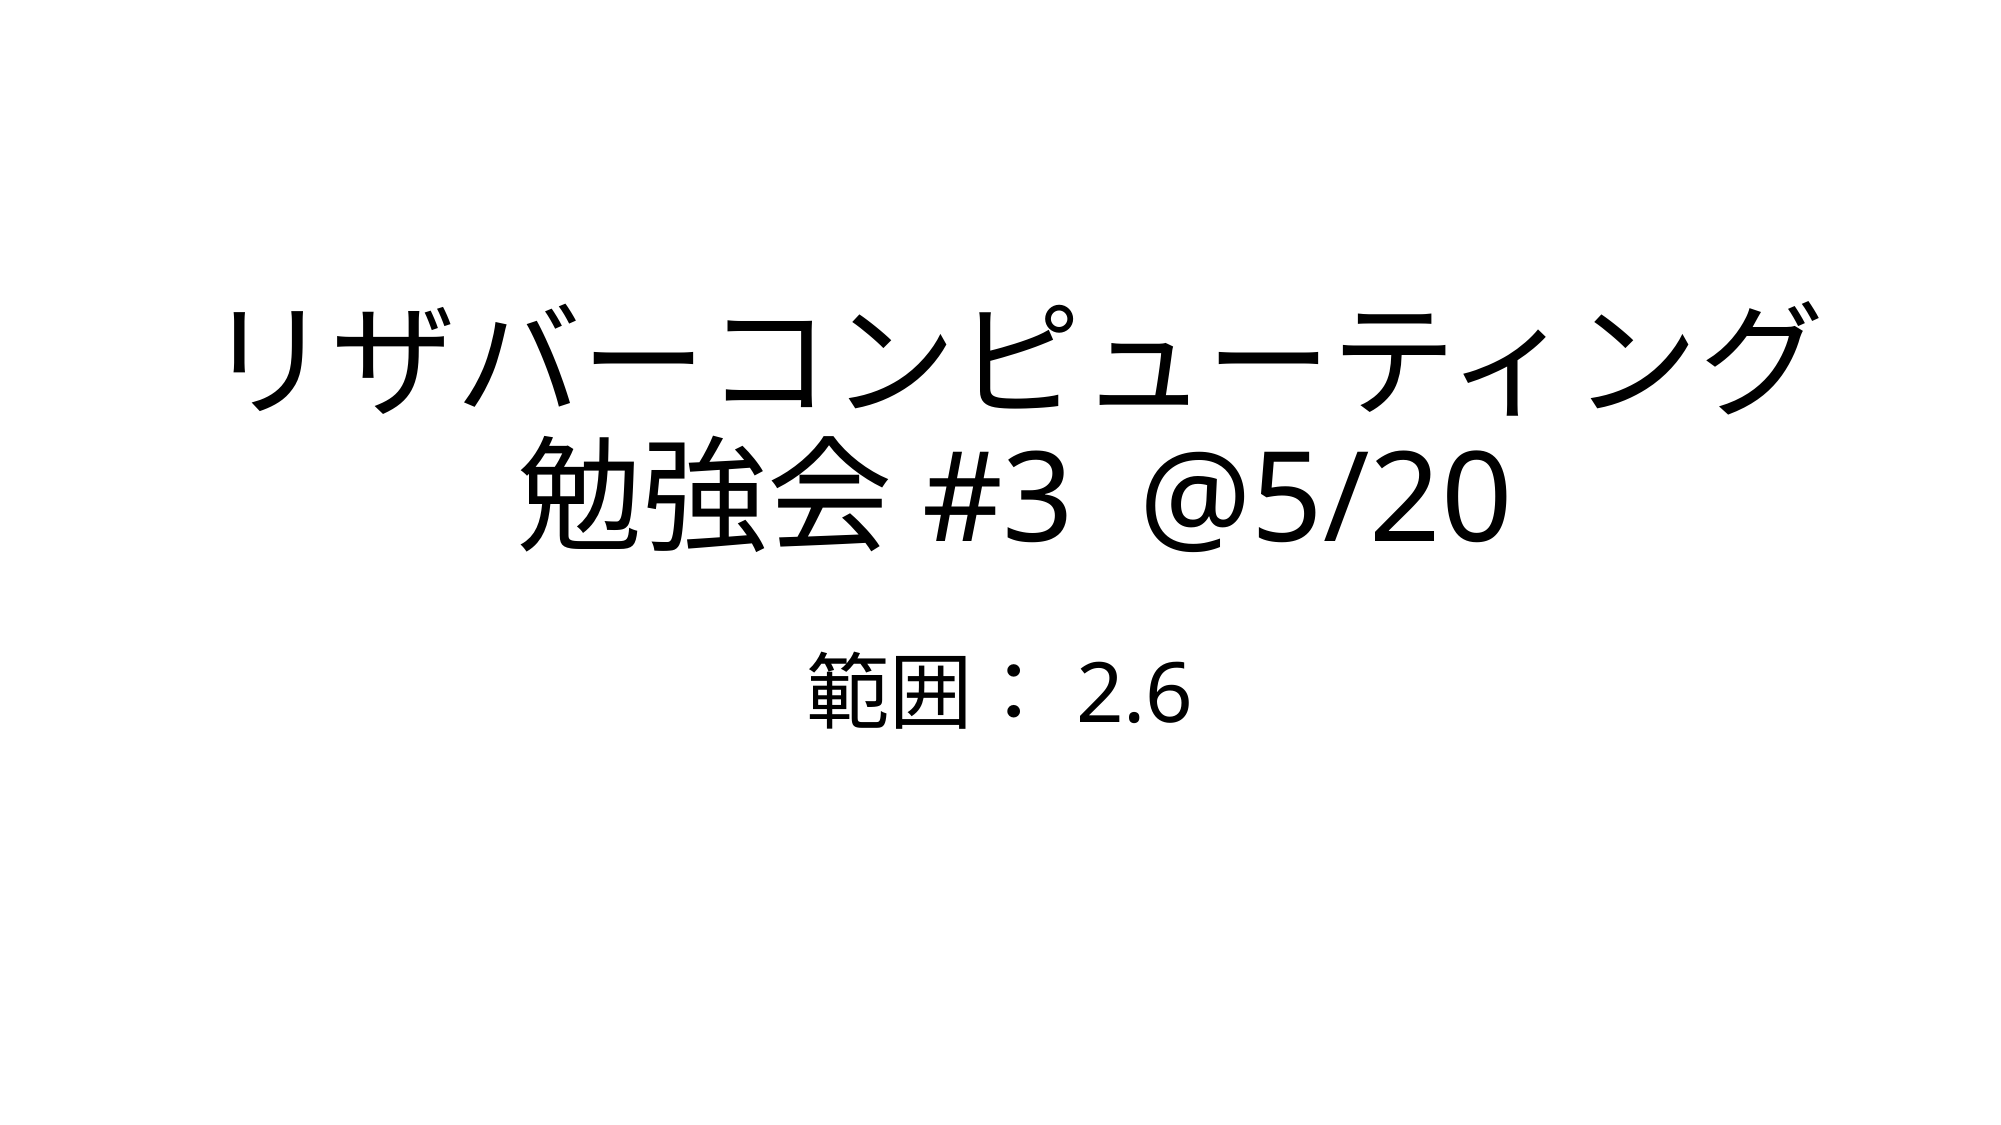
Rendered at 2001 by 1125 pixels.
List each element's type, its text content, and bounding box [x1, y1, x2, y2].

subtitle 範囲：2.6 [249, 642, 1750, 915]
title リザバーコンピューティング 勉強会#3 @5/20 [113, 184, 1917, 576]
